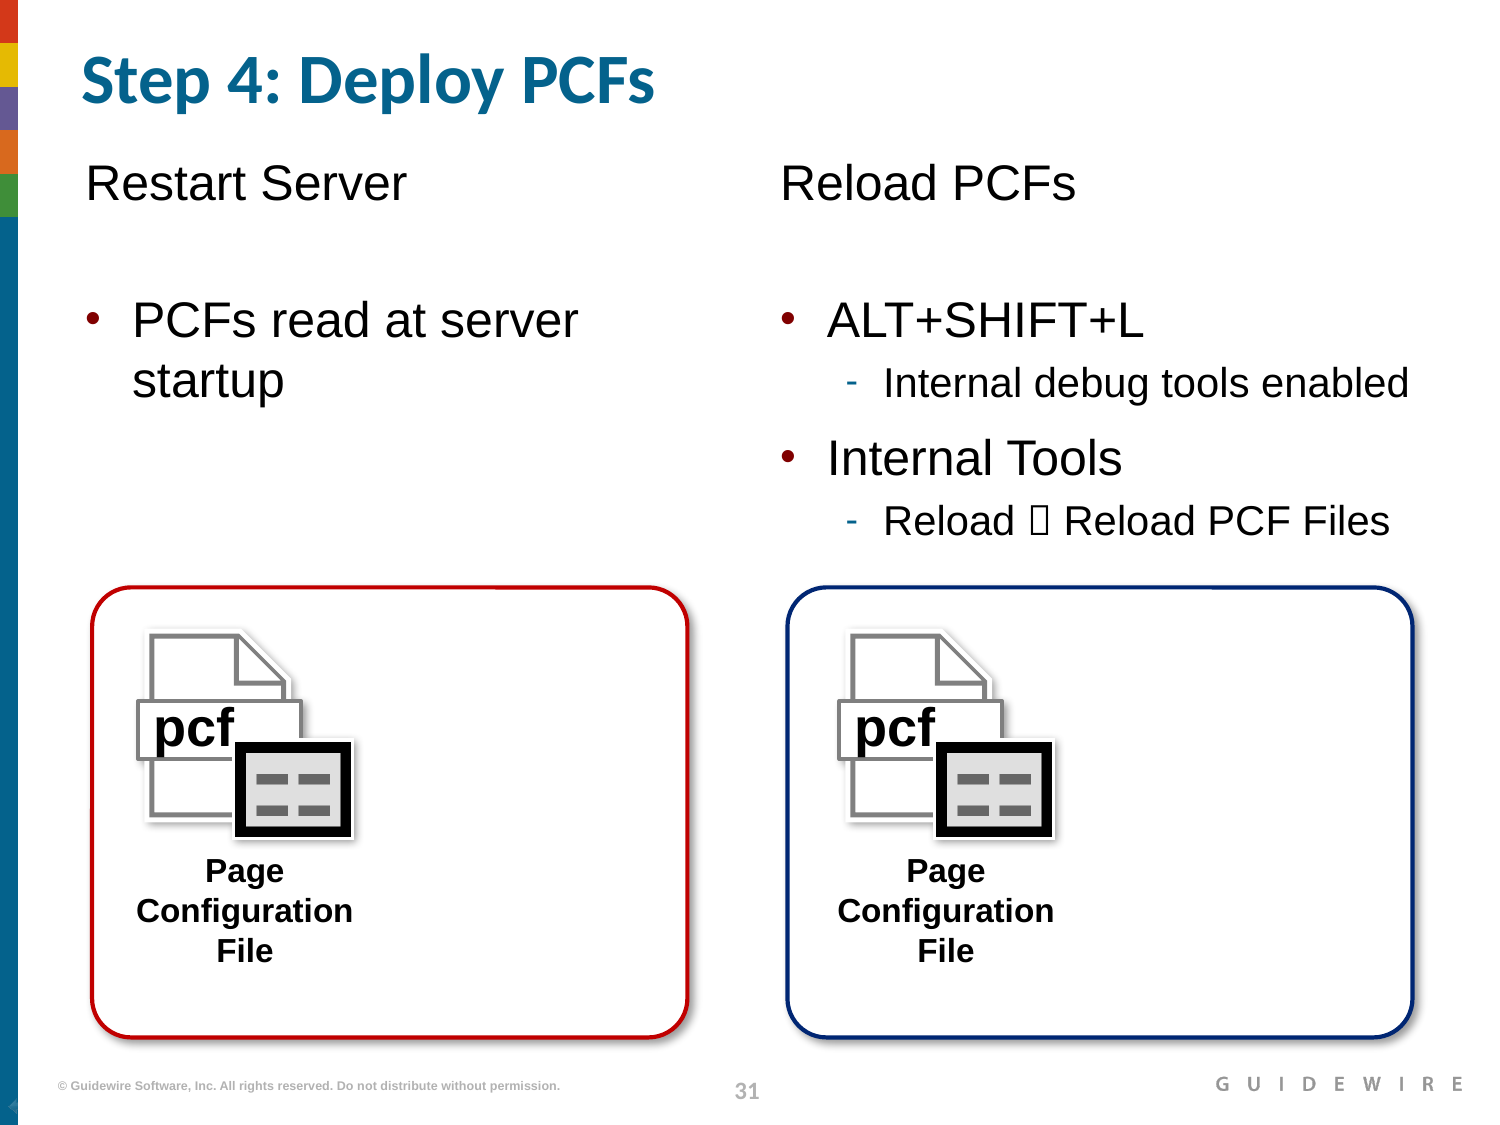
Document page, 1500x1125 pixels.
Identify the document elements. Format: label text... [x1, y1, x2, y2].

picture [10, 1101, 18, 1111]
list PCFs read at server startup [85, 287, 688, 1049]
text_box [816, 626, 1076, 979]
subtitle Restart Server [85, 149, 756, 288]
picture [1215, 1073, 1480, 1096]
picture [0, 0, 18, 216]
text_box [115, 626, 375, 979]
title Step 4: Deploy PCFs [81, 19, 1446, 142]
list Reload PCFs [780, 149, 1451, 287]
list ALT+SHIFT+L Internal debug tools enabled Internal Tools Reload  Reload PCF Files [779, 287, 1500, 1049]
